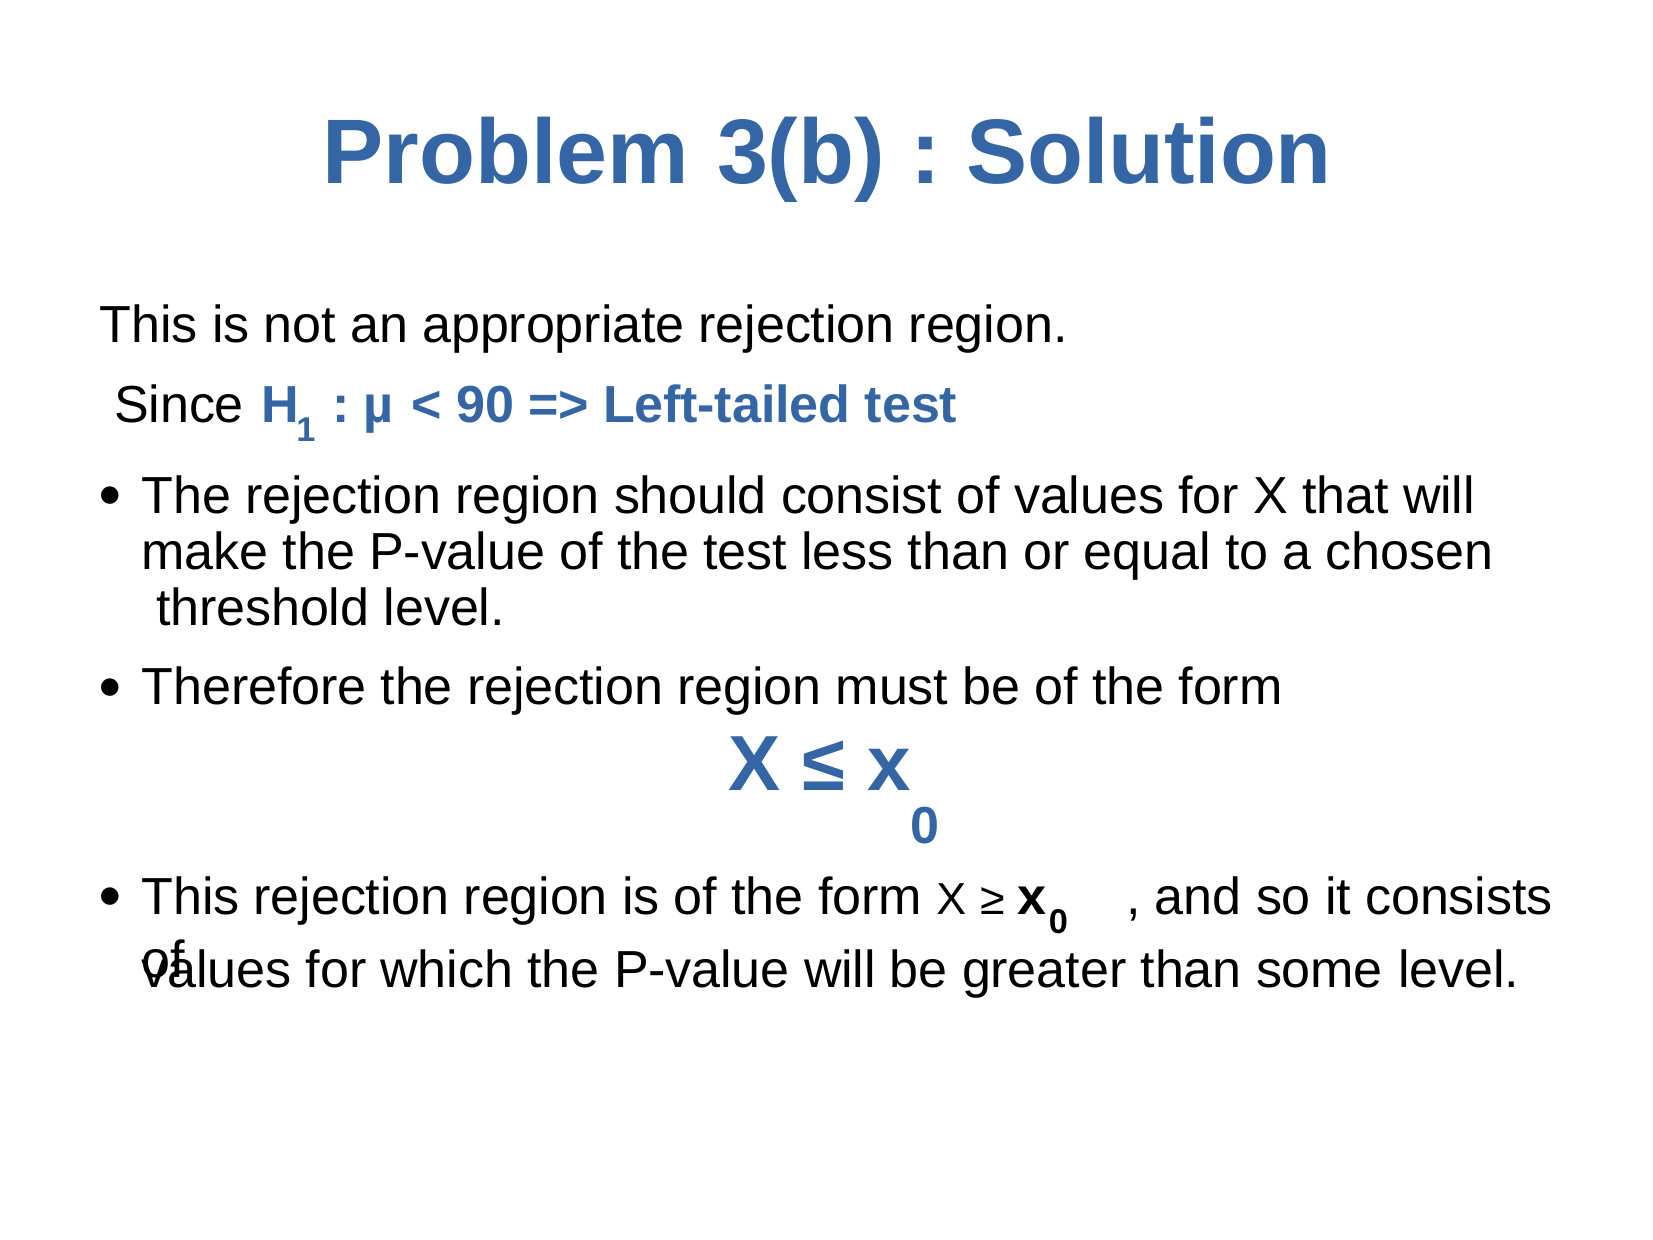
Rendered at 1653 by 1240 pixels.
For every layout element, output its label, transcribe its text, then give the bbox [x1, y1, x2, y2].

text_box This rejection region is of the form X ≥ x , and so it consists of [97, 860, 1571, 988]
text_box ● [97, 668, 116, 699]
text_box The rejection region should consist of values for X that will make the P-value of the test less than or equal to a chosen threshold level. Therefore the rejection region must be of the form X ≤ x 0 [139, 458, 1500, 854]
title Problem 3(b) : Solution [320, 89, 1334, 299]
text_box 0 values for which the P-value will be greater than some level. [139, 902, 1526, 998]
text_box This is not an appropriate rejection region. Since H : µ < 90 => Left-tailed test 1 [97, 266, 1074, 449]
text_box ● [97, 476, 116, 507]
